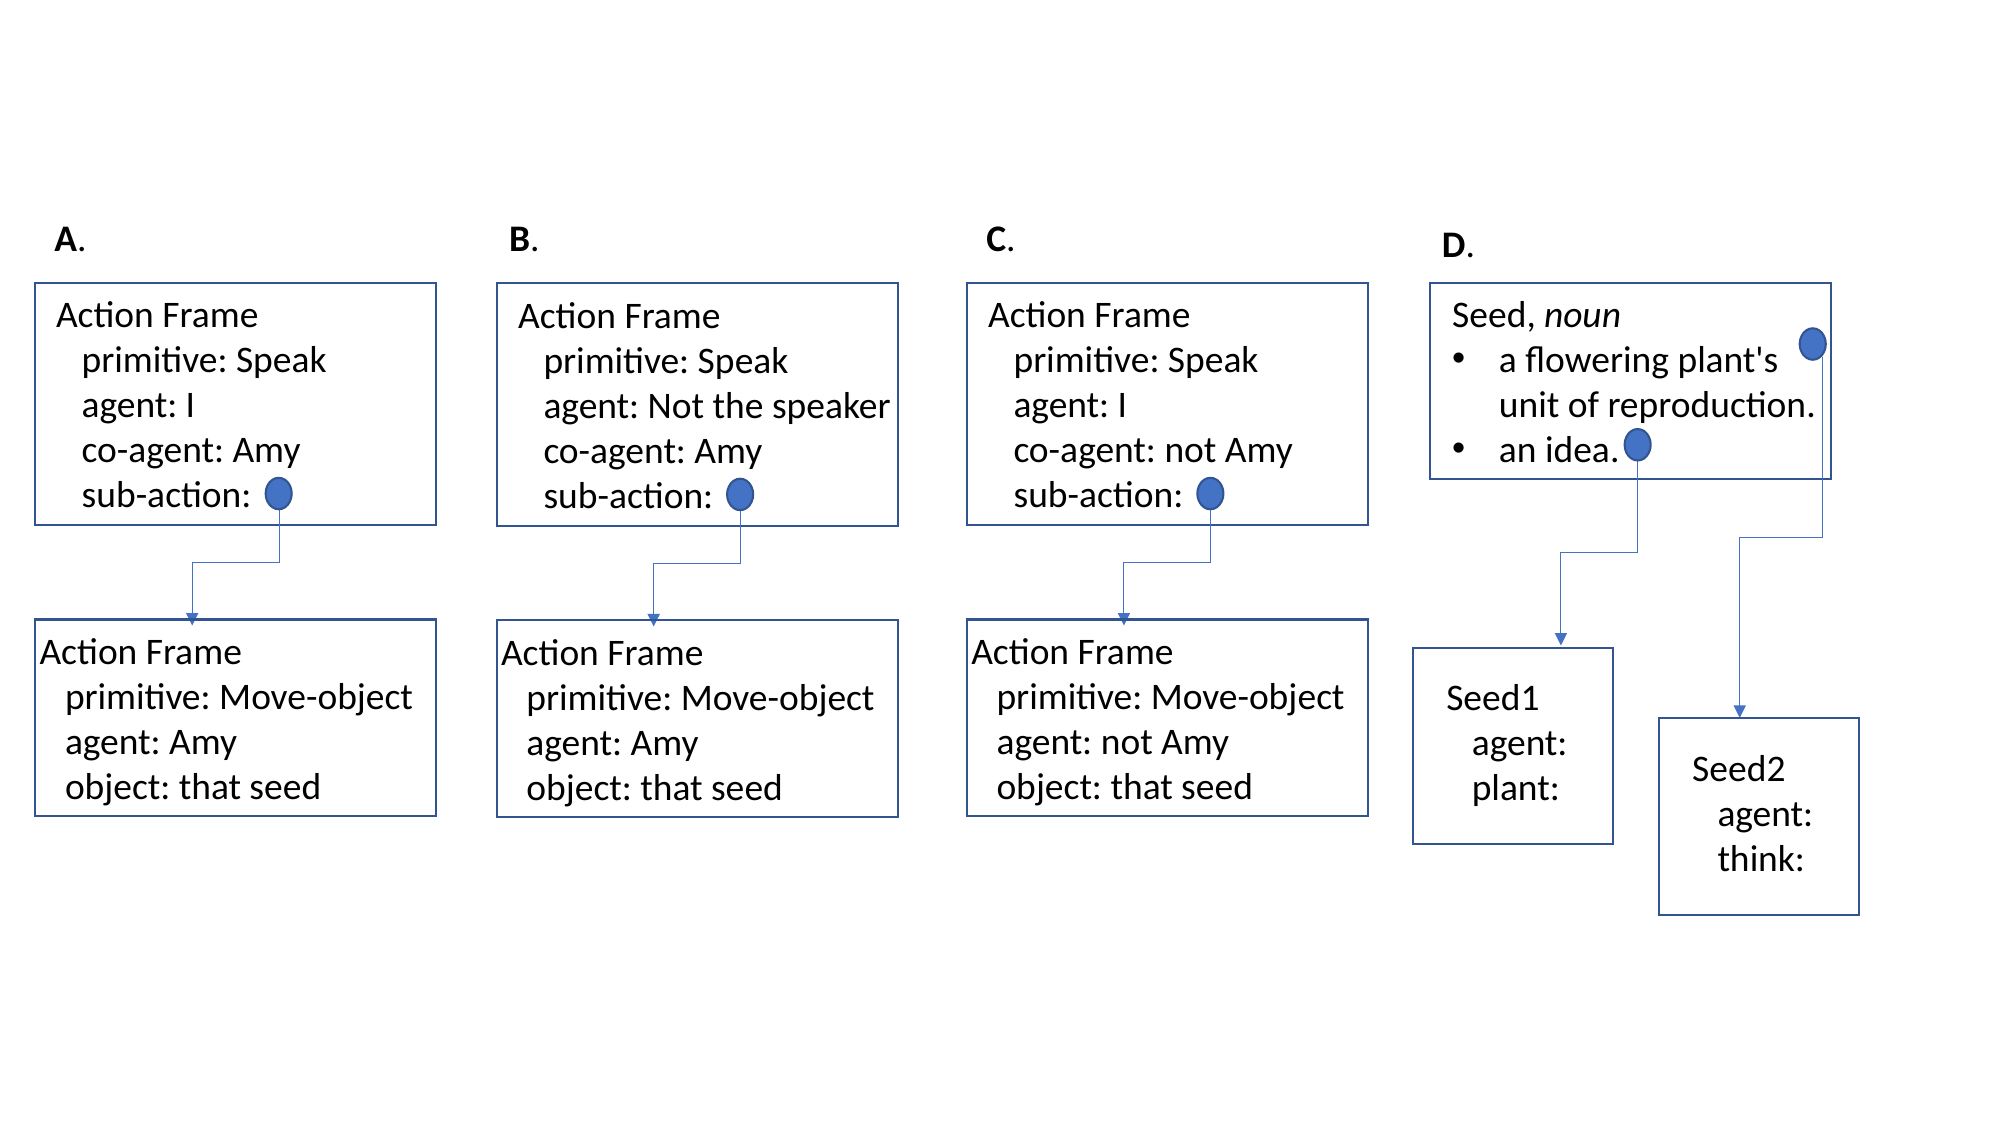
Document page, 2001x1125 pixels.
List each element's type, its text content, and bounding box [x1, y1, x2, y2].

text_box [342, 282, 437, 526]
text_box [264, 476, 293, 511]
text_box [496, 282, 899, 527]
text_box Seed, noun a flowering plant's unit of reproduction. an idea. [1437, 282, 1839, 478]
text_box Action Frame primitive: Speak agent: I co-agent: not Amy sub-action: [973, 282, 1309, 568]
text_box Action Frame primitive: Speak agent: I co-agent: Amy sub-action: [41, 282, 342, 568]
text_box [634, 519, 761, 607]
text_box [1658, 717, 1860, 916]
text_box Action Frame primitive: Move-object agent: not Amy object: that seed [956, 619, 1398, 815]
text_box B. [494, 206, 555, 267]
text_box C. [971, 206, 1031, 267]
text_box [1600, 495, 1962, 579]
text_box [1505, 513, 1693, 591]
text_box [1798, 327, 1827, 361]
text_box [1623, 427, 1652, 462]
text_box Action Frame primitive: Move-object agent: Amy object: that seed [24, 619, 467, 815]
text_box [1104, 518, 1231, 606]
text_box [1309, 282, 1369, 526]
text_box Seed2 agent: think: [1677, 736, 1829, 886]
text_box Action Frame primitive: Move-object agent: Amy object: that seed [486, 620, 928, 815]
text_box Seed1 agent: plant: [1431, 665, 1583, 816]
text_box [172, 518, 299, 606]
text_box A. [39, 206, 102, 267]
text_box [726, 477, 755, 512]
text_box [1412, 647, 1614, 845]
text_box [1429, 282, 1637, 480]
text_box [34, 282, 41, 526]
text_box Action Frame primitive: Speak agent: Not the speaker co-agent: Amy sub-action: [503, 283, 907, 569]
text_box [966, 282, 973, 526]
text_box [1196, 476, 1225, 511]
text_box D. [1427, 212, 1491, 273]
